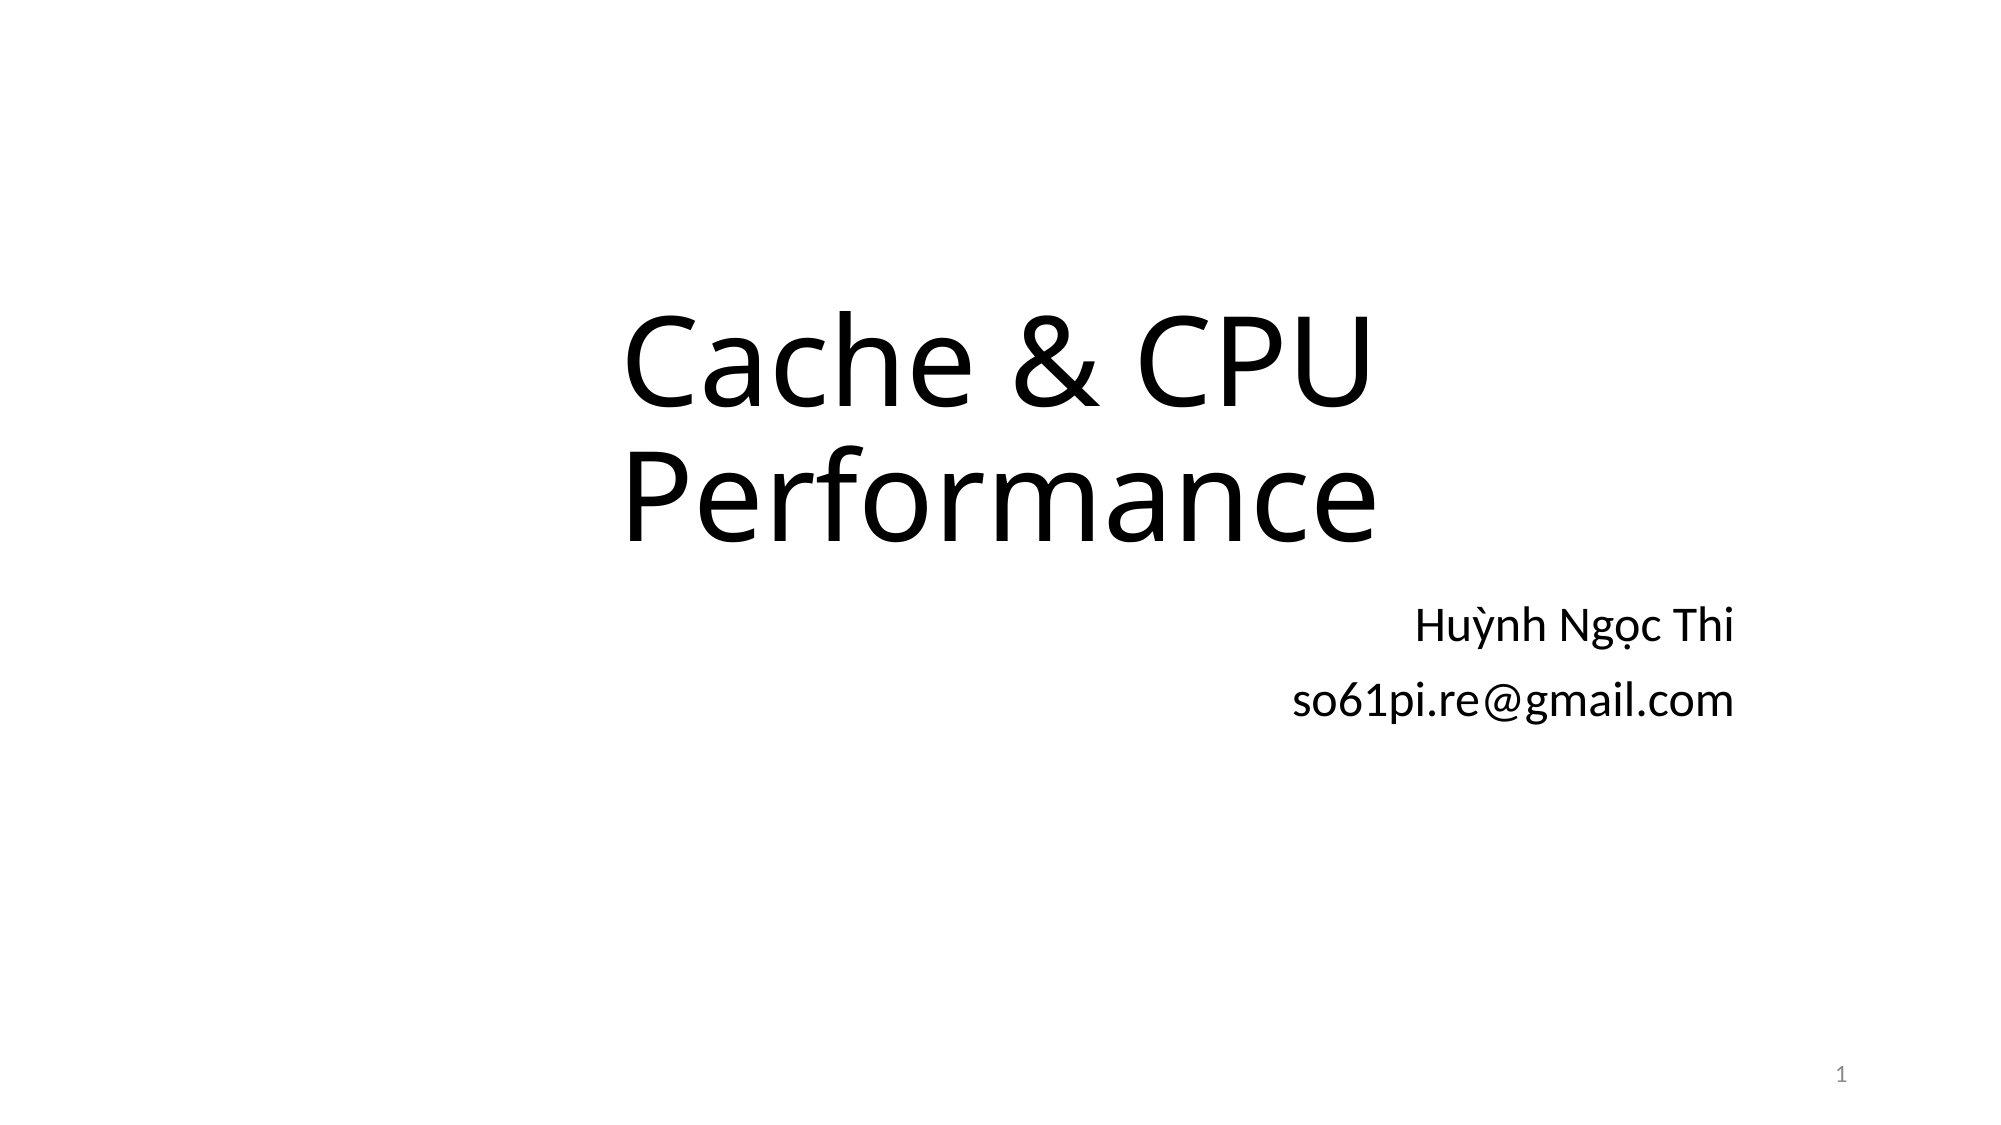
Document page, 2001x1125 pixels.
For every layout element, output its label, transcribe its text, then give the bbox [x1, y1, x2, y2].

title Cache & CPU Performance [249, 184, 1750, 576]
subtitle Huỳnh Ngọc Thi so61pi.re@gmail.com [249, 590, 1750, 863]
slide_number 1 [1412, 1042, 1863, 1103]
